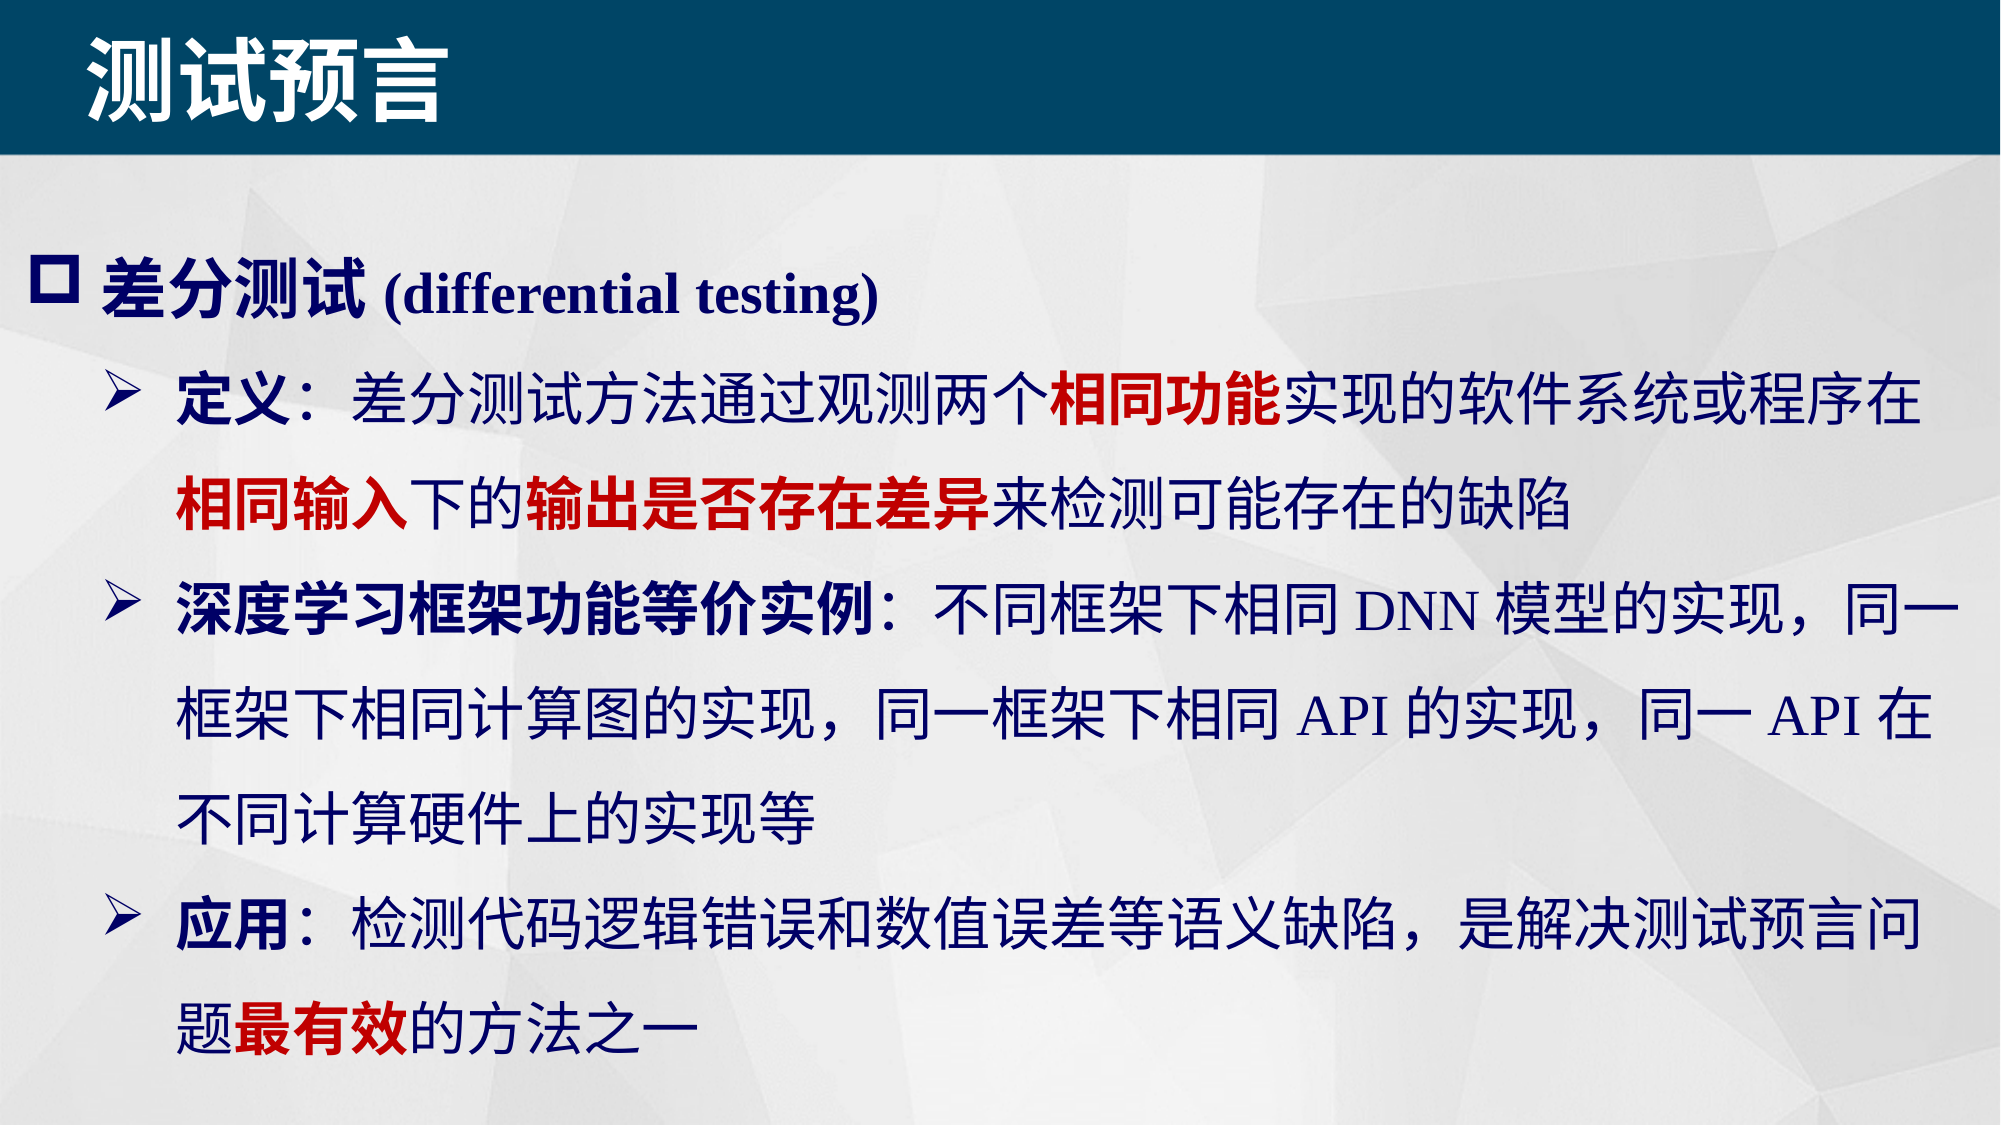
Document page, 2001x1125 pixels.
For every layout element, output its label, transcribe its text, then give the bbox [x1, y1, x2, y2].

text_box 测试预言 [70, 15, 1326, 140]
picture [0, 155, 2001, 1125]
text_box 差分测试(differential testing) 定义：差分测试方法通过观测两个相同功能实现的软件系统或程序在相同输入下的输出是否存在差异来检测可能存在的缺陷 深度学习框架功能等价实例：不同框架下相同DNN模型的实现，同一框架下相同计算图的实现，同一框架下相同API的实现，同一API在不同计算硬件上的实现等 应用：检测代码逻辑错误和数值误差等语义缺陷，是解决测试预言问题最有效的方法之一 [10, 159, 1989, 1070]
